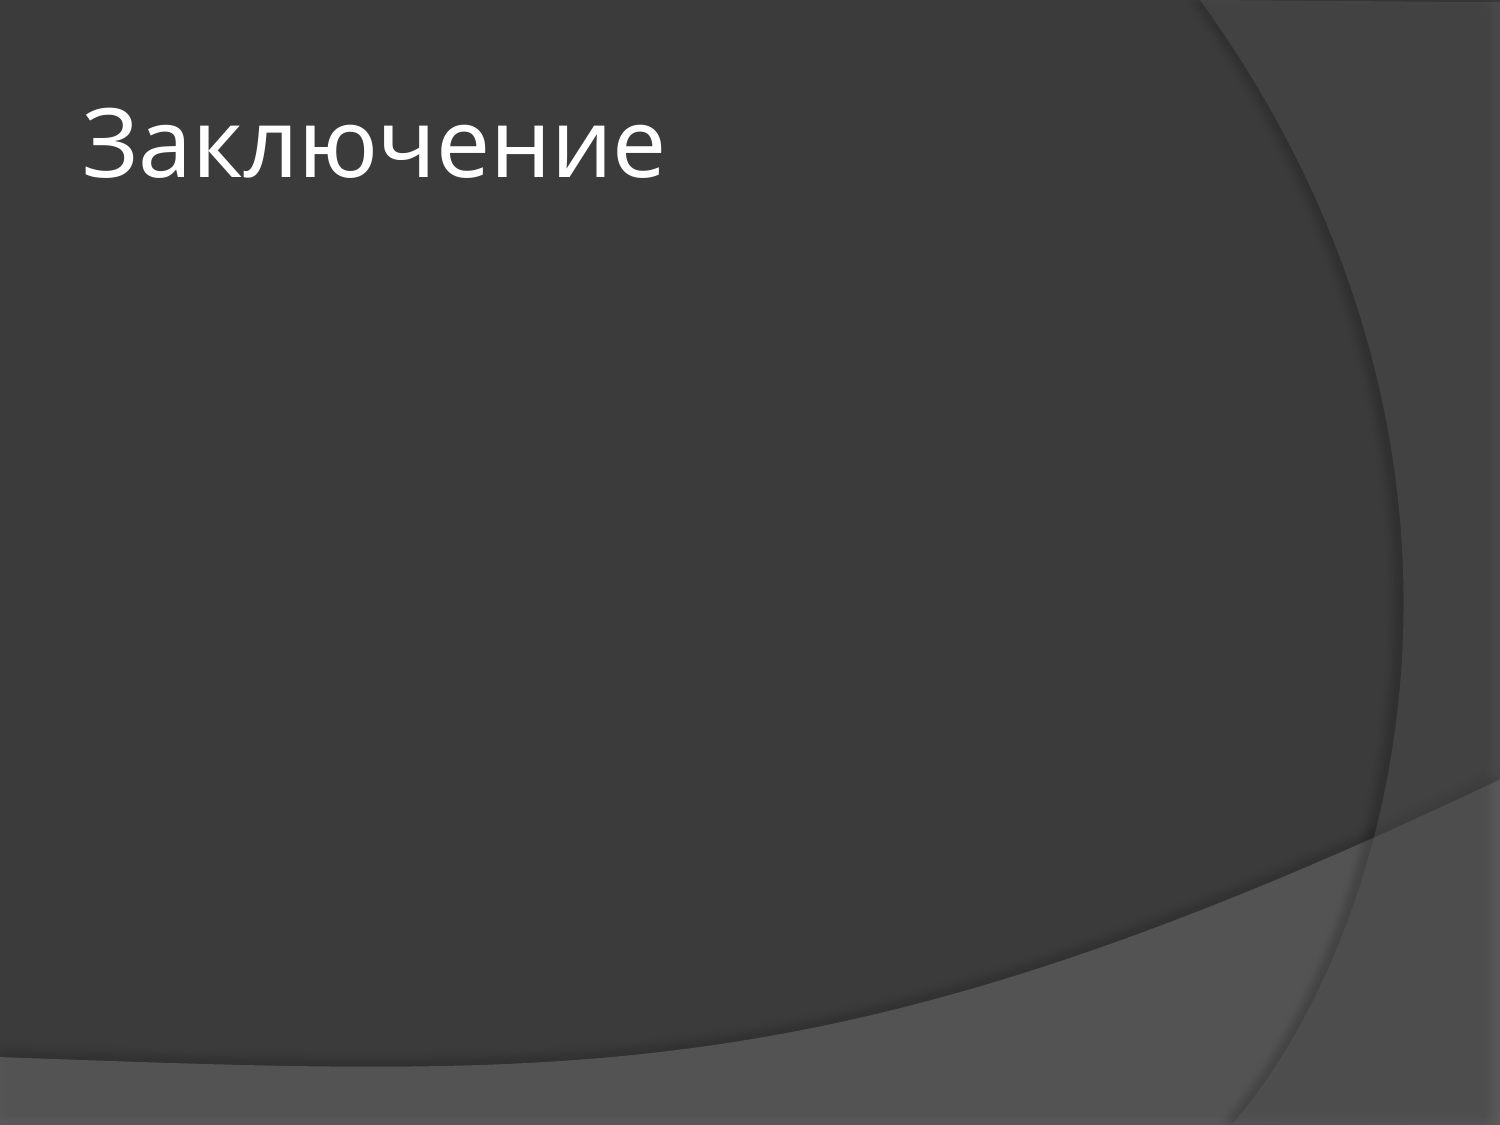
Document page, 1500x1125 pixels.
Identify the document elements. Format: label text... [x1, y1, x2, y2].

title Заключение [75, 45, 1300, 233]
